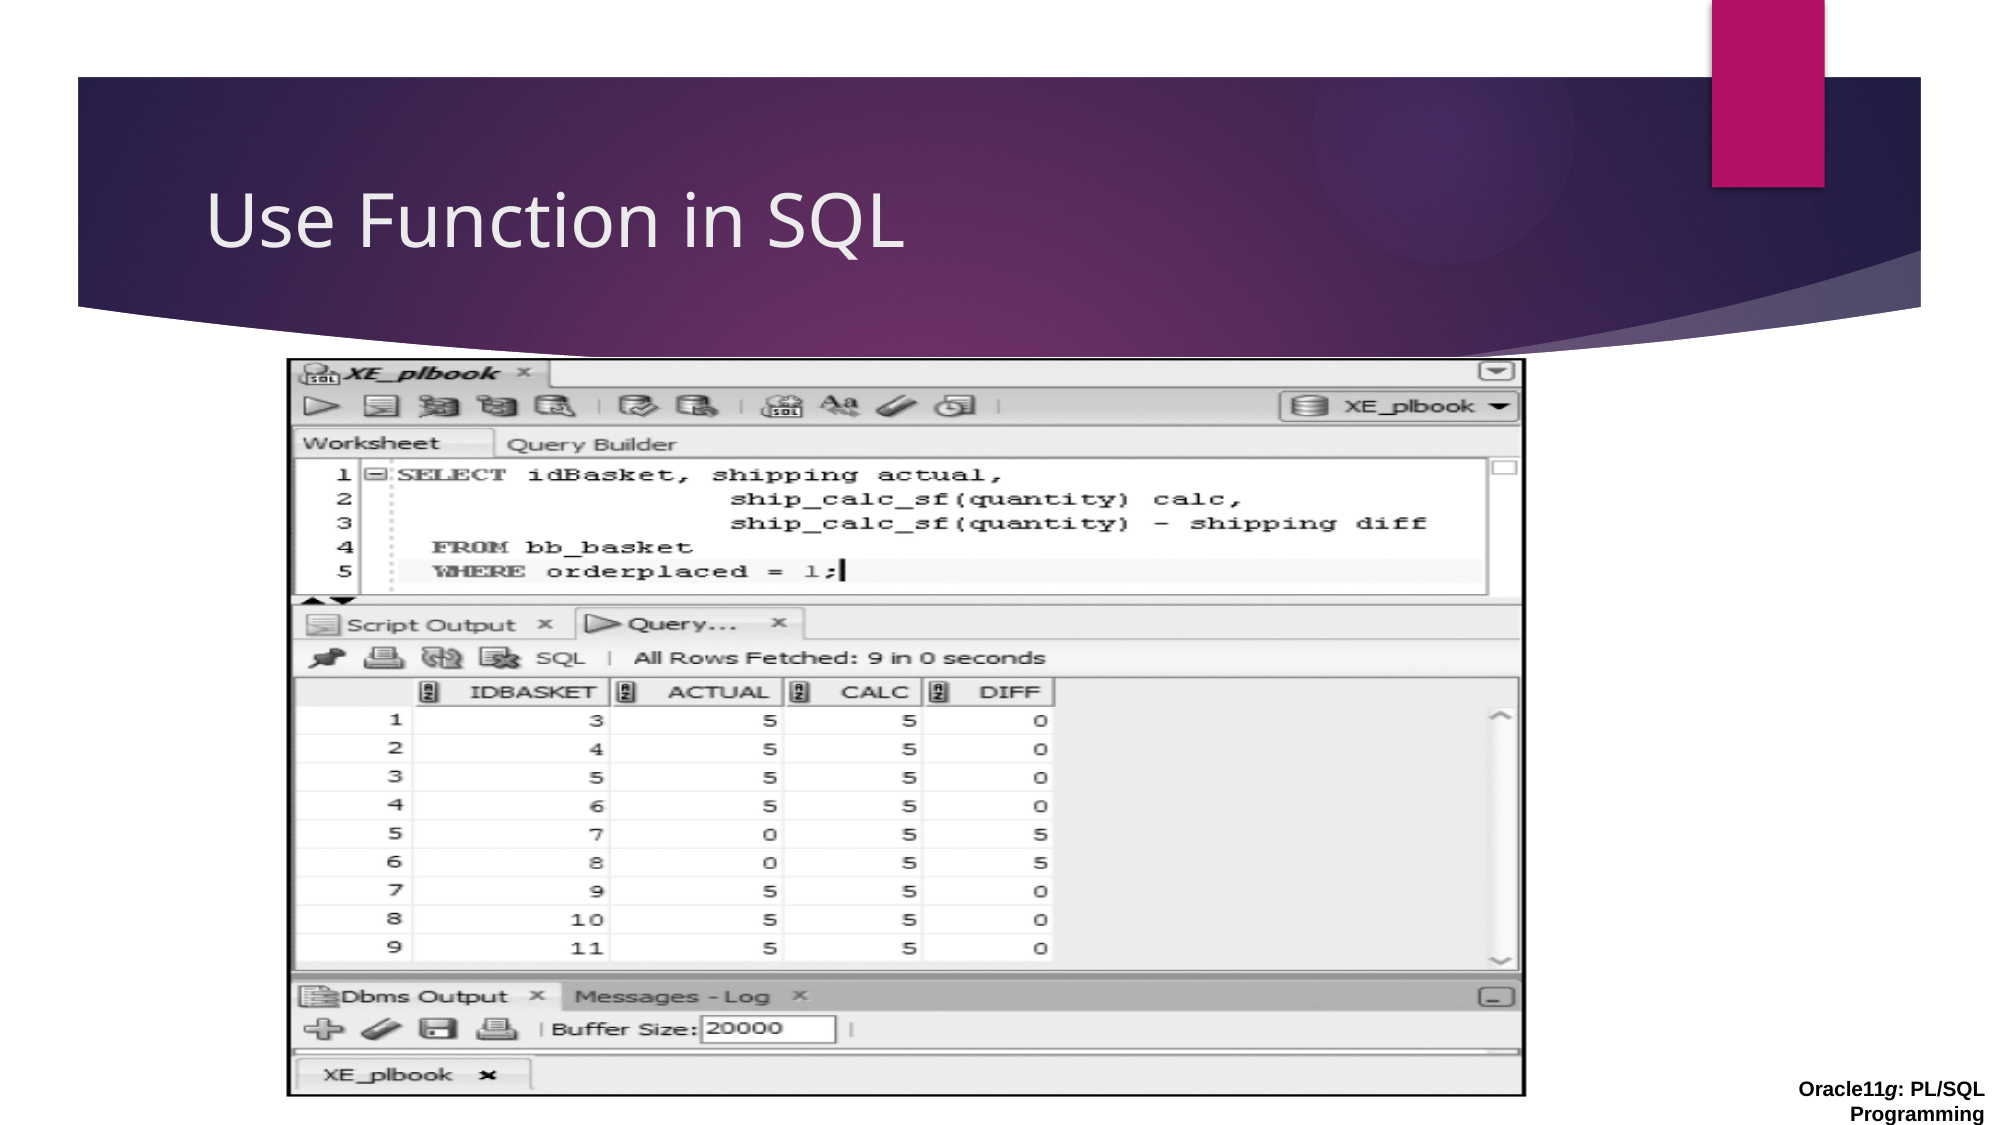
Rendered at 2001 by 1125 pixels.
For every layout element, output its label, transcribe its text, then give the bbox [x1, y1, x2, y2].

picture [285, 357, 1531, 1099]
slide_number Oracle11g: PL/SQL Programming [1765, 1075, 2000, 1125]
title Use Function in SQL [189, 159, 1627, 276]
